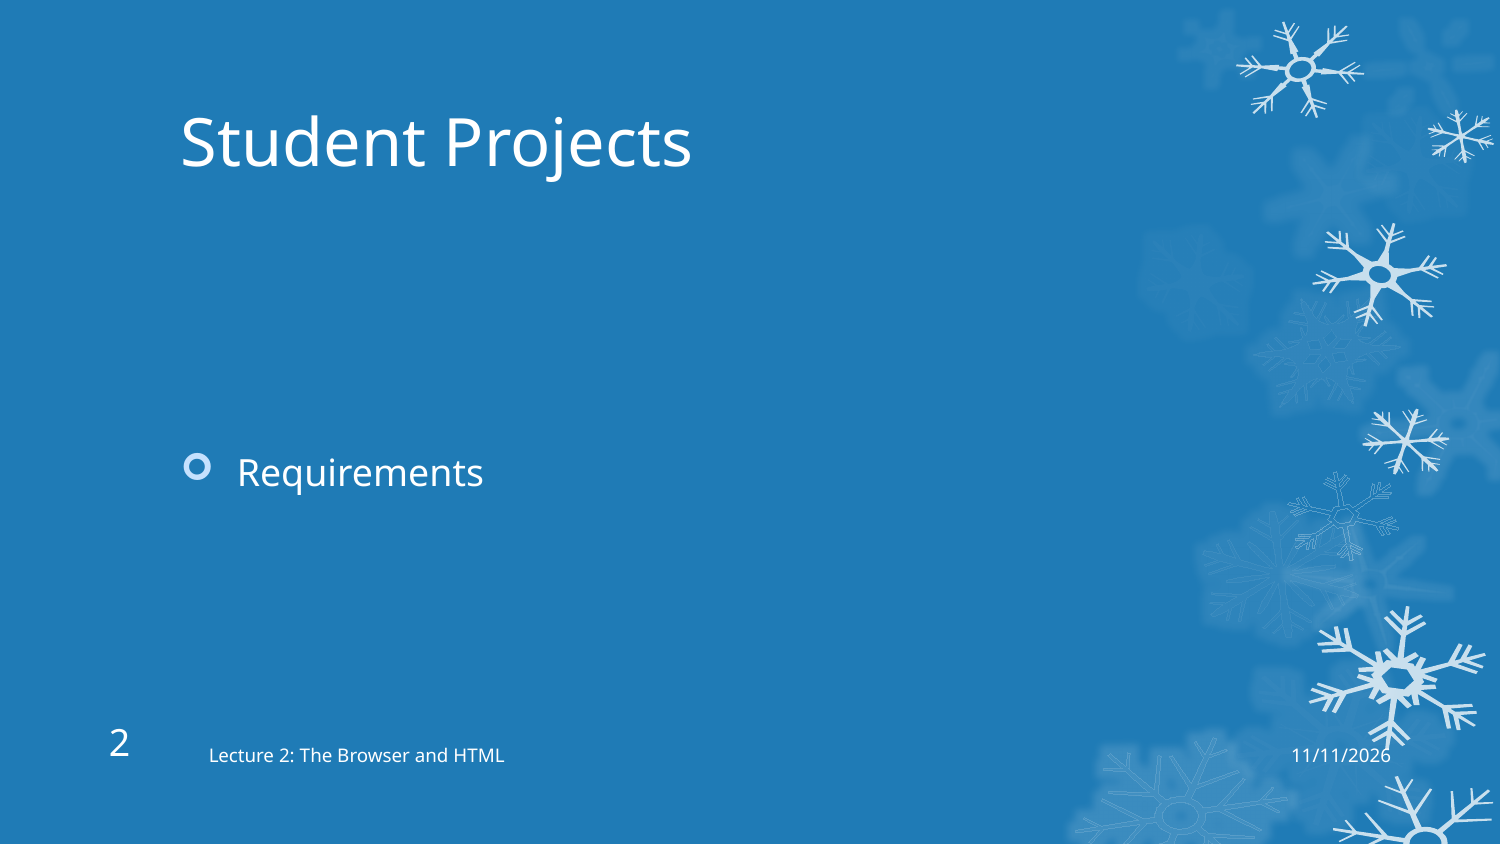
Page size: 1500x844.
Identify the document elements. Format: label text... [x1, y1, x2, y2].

slide_number 2 [93, 732, 194, 778]
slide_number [1056, 732, 1406, 778]
list Requirements [165, 222, 1335, 721]
title Student Projects [165, 83, 1335, 197]
footer Lecture 2: The Browser and HTML [194, 732, 1056, 778]
